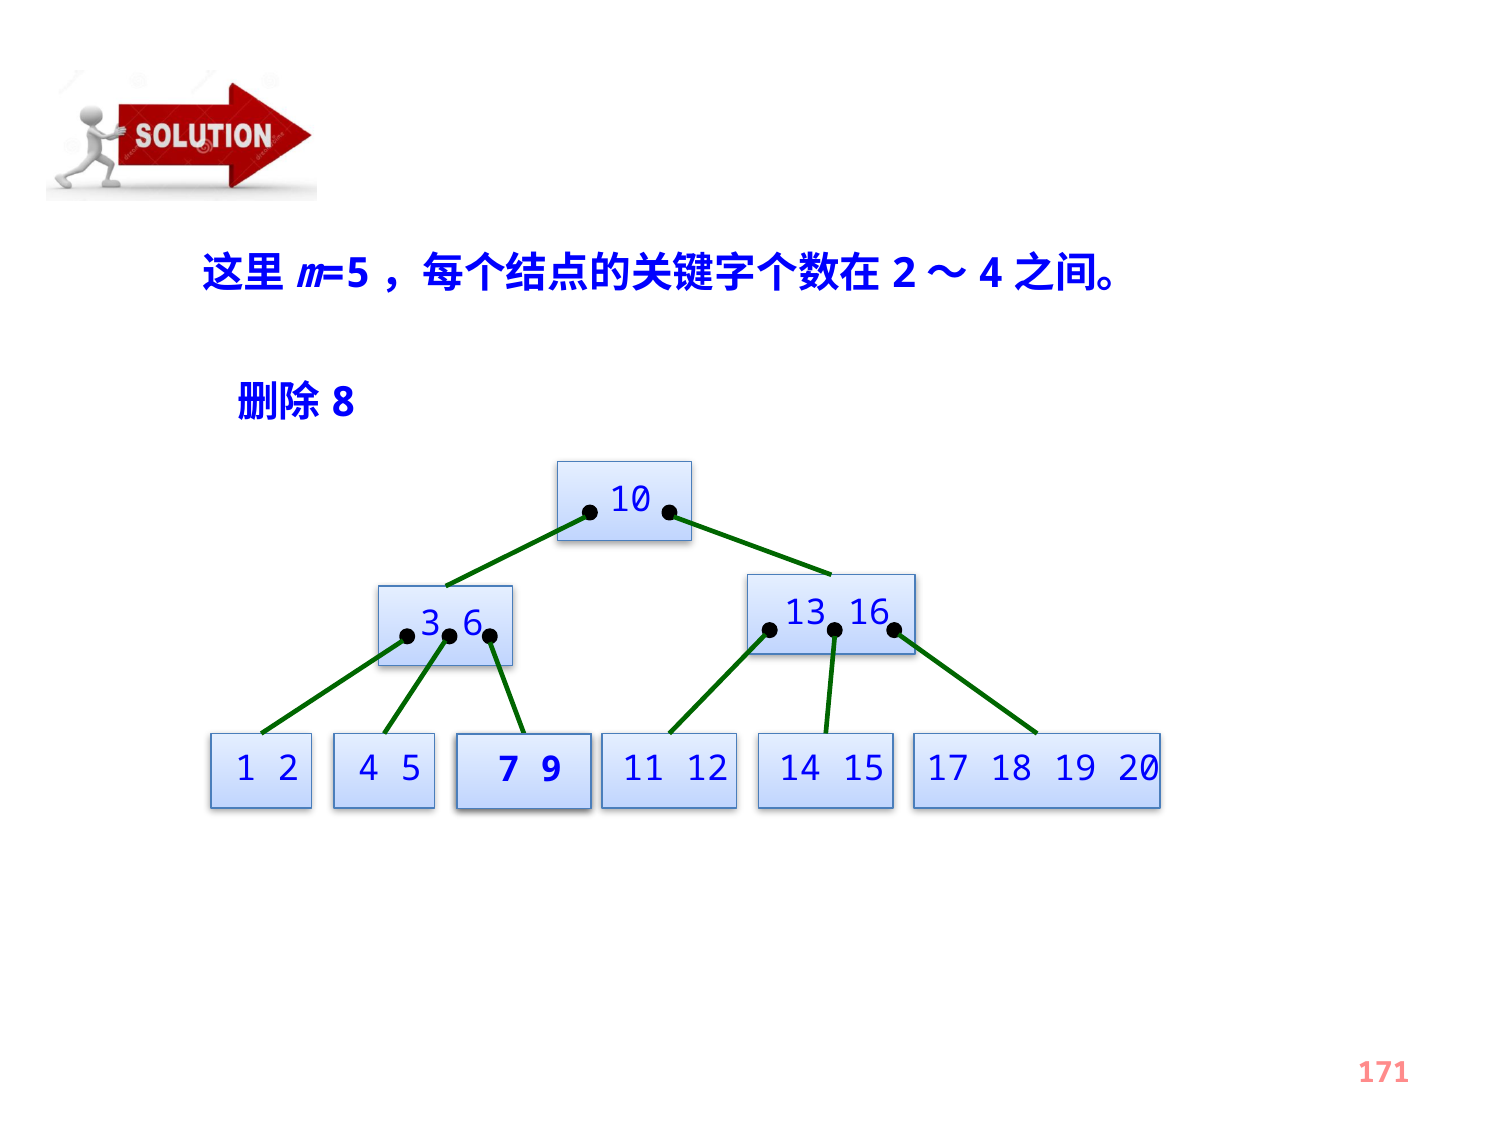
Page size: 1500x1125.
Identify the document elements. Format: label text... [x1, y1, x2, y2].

picture [46, 70, 317, 202]
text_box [210, 461, 1161, 809]
text_box 这里m=5，每个结点的关键字个数在2～4之间。 [187, 238, 1161, 304]
slide_number 171 [1074, 1042, 1425, 1103]
text_box 删除8 [222, 367, 375, 433]
